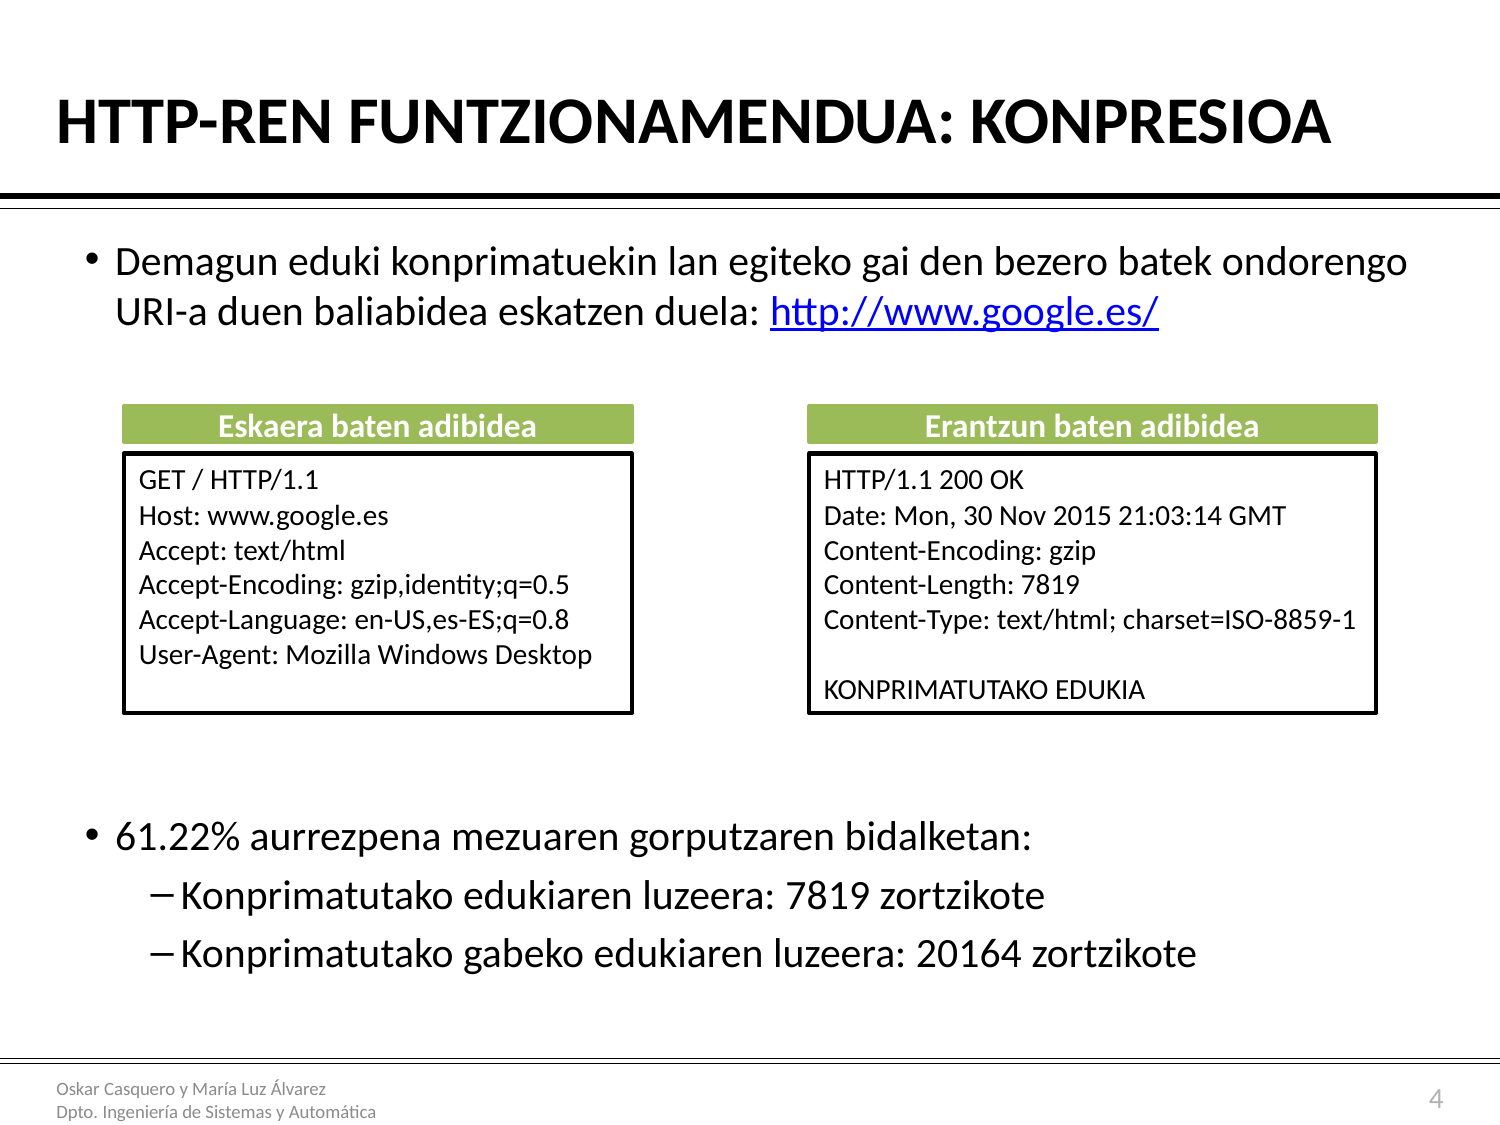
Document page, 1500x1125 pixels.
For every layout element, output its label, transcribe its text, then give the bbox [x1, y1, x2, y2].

text_box GET / HTTP/1.1 Host: www.google.es Accept: text/html Accept-Encoding: gzip,identity;q=0.5 Accept-Language: en-US,es-ES;q=0.8 User-Agent: Mozilla Windows Desktop [123, 453, 632, 713]
text_box HTTP/1.1 200 OK Date: Mon, 30 Nov 2015 21:03:14 GMT Content-Encoding: gzip Content-Length: 7819 Content-Type: text/html; charset=ISO-8859-1 KONPRIMATUTAKO EDUKIA [809, 453, 1376, 713]
slide_number 4 [1340, 1076, 1459, 1118]
list Demagun eduki konprimatuekin lan egiteko gai den bezero batek ondorengo URI-a duen baliabidea eskatzen duela: http://www.google.es/ 61.22% aurrezpena mezuaren gorputzaren bidalketan: Konprimatutako edukiaren luzeera: 7819 zortzikote Konprimatutako gabeko edukiaren luzeera: 20164 zortzikote [41, 225, 1459, 1024]
text_box Eskaera baten adibidea [122, 404, 634, 444]
title HTTP-ren Funtzionamendua: konpresioa [41, 42, 1459, 191]
text_box Erantzun baten adibidea [807, 404, 1378, 444]
